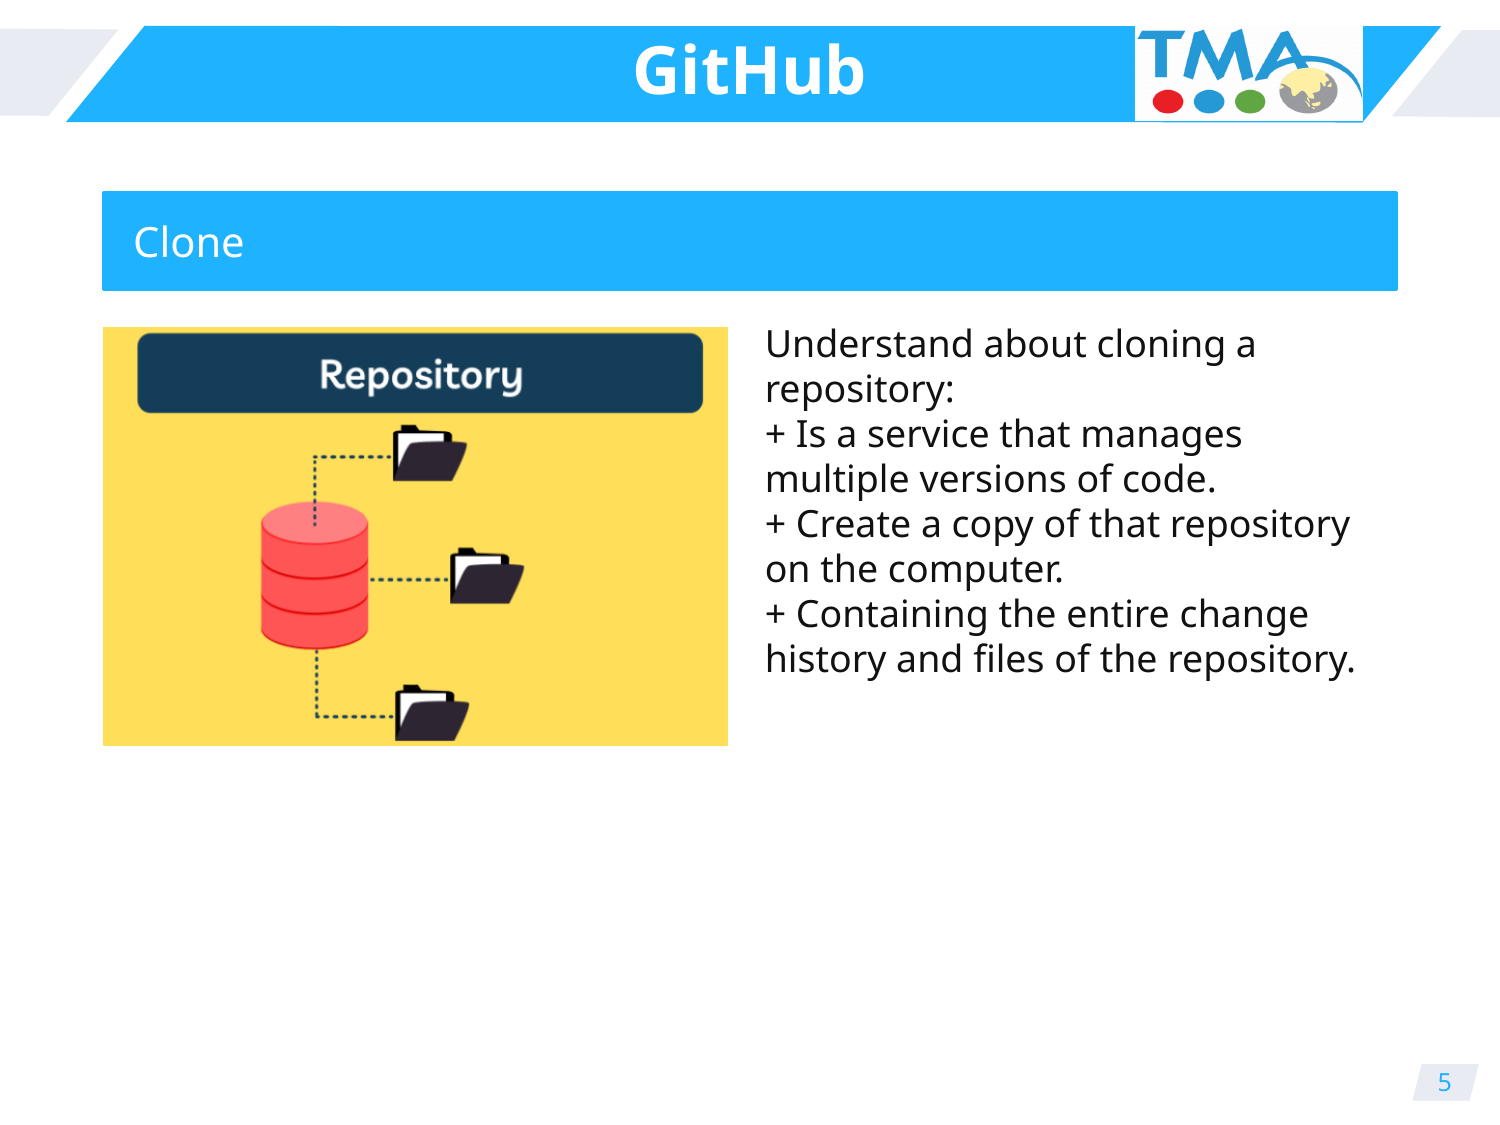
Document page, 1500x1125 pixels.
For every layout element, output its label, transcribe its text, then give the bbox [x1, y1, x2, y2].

title GitHub [103, 25, 1135, 121]
text_box Understand about cloning a repository: + Is a service that manages multiple versions of code. + Create a copy of that repository on the computer. + Containing the entire change history and files of the repository. [750, 312, 1412, 688]
picture [1135, 25, 1363, 121]
list Clone [102, 191, 1398, 291]
picture [103, 327, 728, 746]
slide_number 5 [1411, 1064, 1479, 1103]
title GitHub [1363, 25, 1397, 121]
